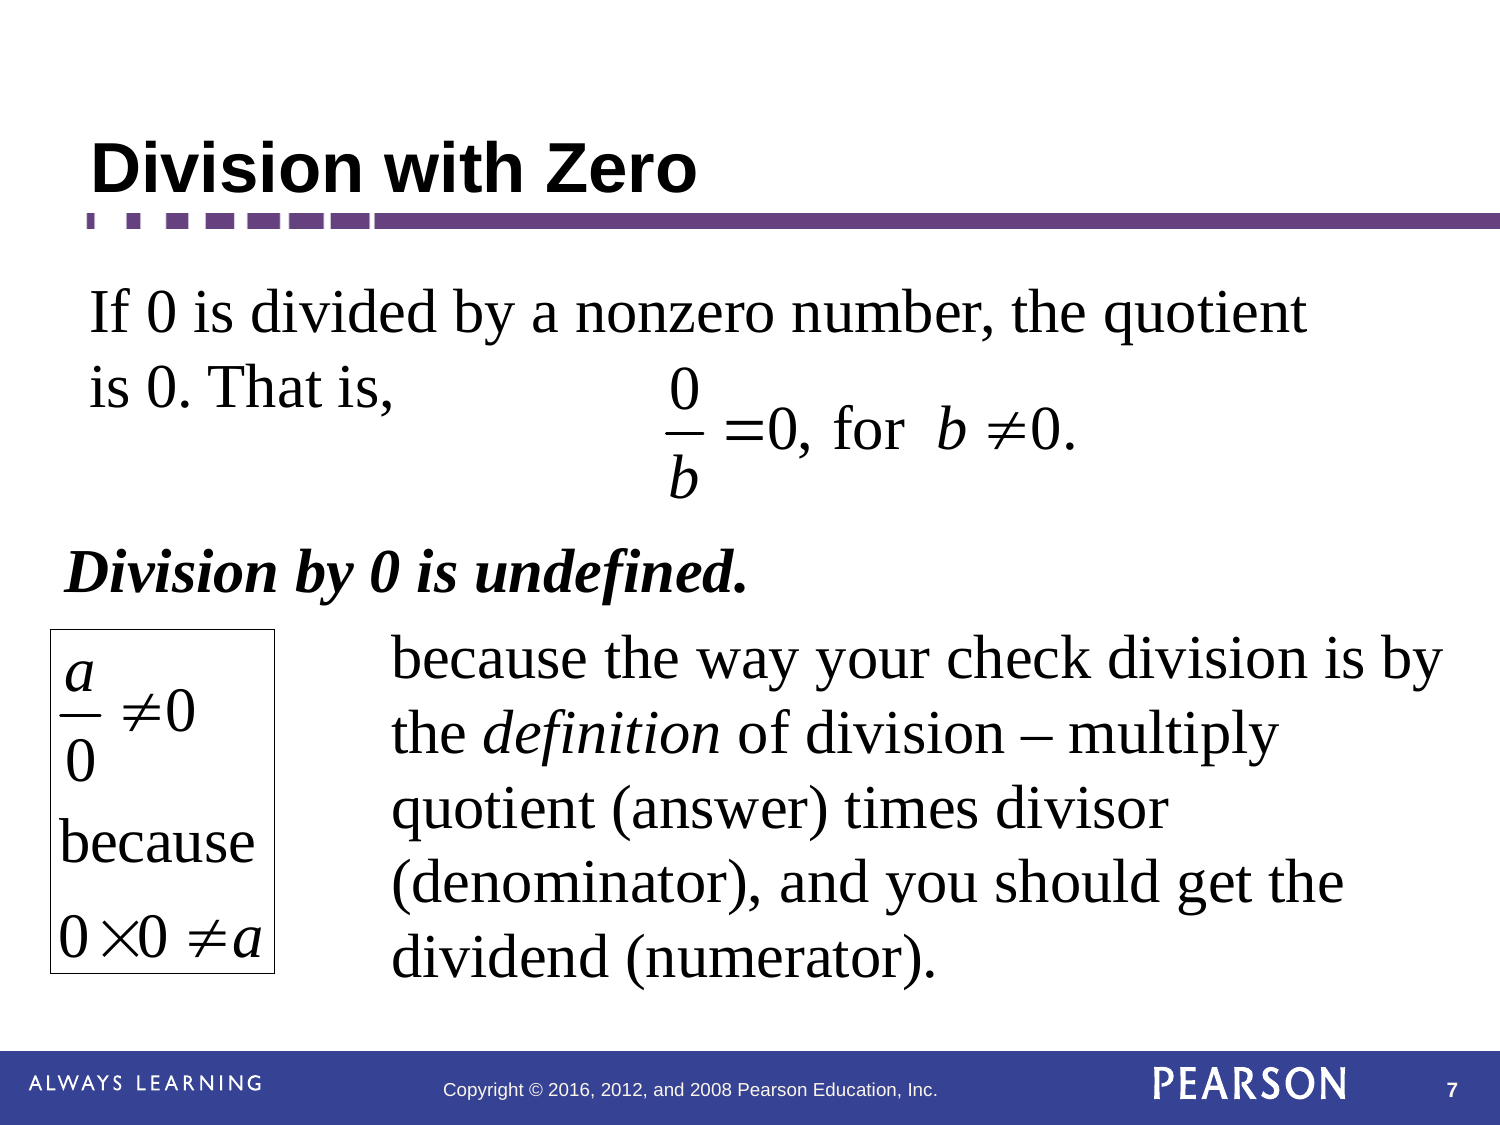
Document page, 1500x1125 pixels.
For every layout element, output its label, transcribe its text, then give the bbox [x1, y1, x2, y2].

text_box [655, 349, 1085, 513]
text_box Division by 0 is undefined. [49, 523, 938, 613]
picture [60, 213, 1500, 229]
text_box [49, 629, 275, 974]
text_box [493, 299, 644, 362]
title Division with Zero [75, 27, 1425, 215]
text_box because the way your check division is by the definition of division – multiply quotient (answer) times divisor (denominator), and you should get the dividend (numerator). [376, 608, 1499, 998]
text_box If 0 is divided by a nonzero number, the quotient is 0. That is, [74, 262, 1373, 427]
